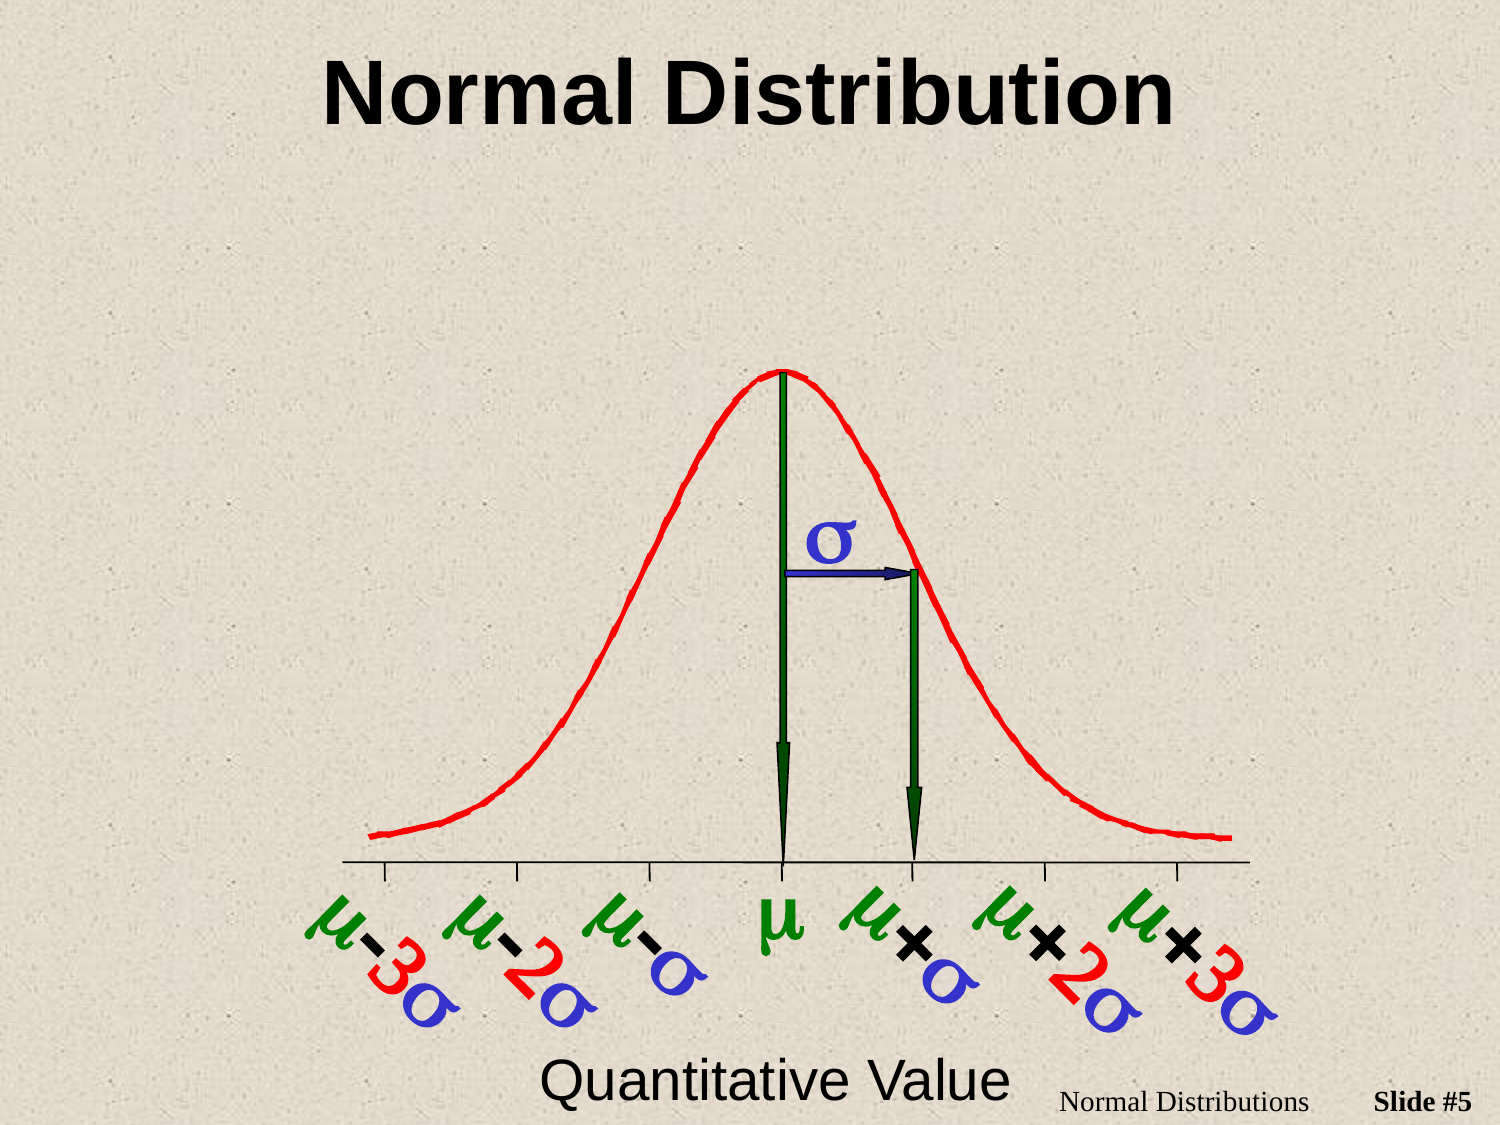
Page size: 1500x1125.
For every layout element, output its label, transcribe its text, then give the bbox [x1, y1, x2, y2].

text_box m [741, 850, 820, 962]
text_box m+3s [1087, 850, 1323, 1072]
text_box Quantitative Value [539, 1042, 1013, 1113]
text_box m+2s [951, 850, 1172, 1070]
picture [0, 0, 1500, 1125]
title Normal Distribution [112, 24, 1388, 151]
text_box m+s [818, 850, 1010, 1041]
text_box m-3s [284, 846, 506, 1065]
text_box m-s [572, 850, 753, 1033]
slide_number Slide #5 [1324, 1074, 1488, 1113]
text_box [367, 368, 1233, 843]
footer Normal Distributions [1013, 1074, 1324, 1113]
text_box m-2s [434, 850, 643, 1065]
